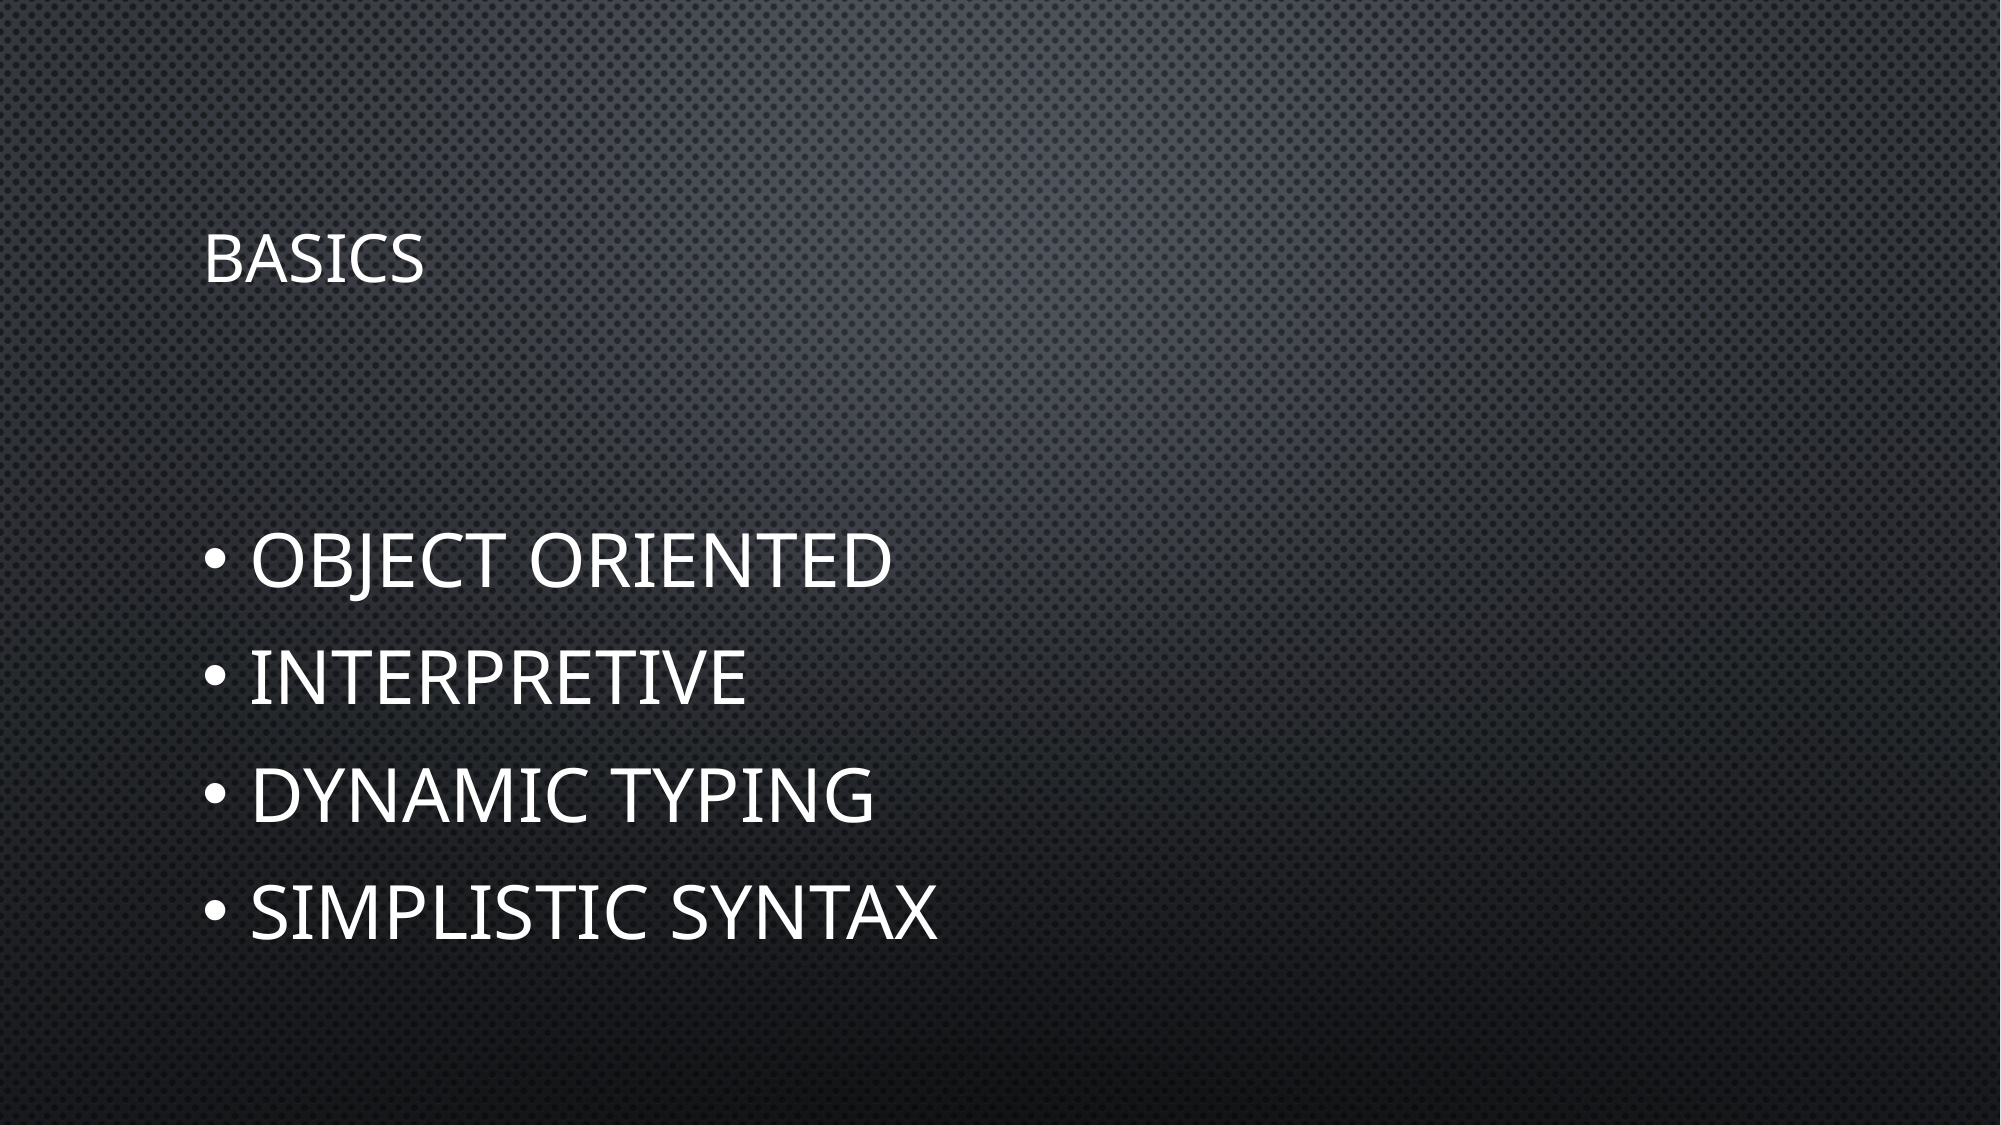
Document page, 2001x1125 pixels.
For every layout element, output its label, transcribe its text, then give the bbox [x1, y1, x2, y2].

title Basics [187, 99, 1813, 412]
list Object Oriented Interpretive Dynamic Typing Simplistic Syntax [187, 412, 1813, 1125]
